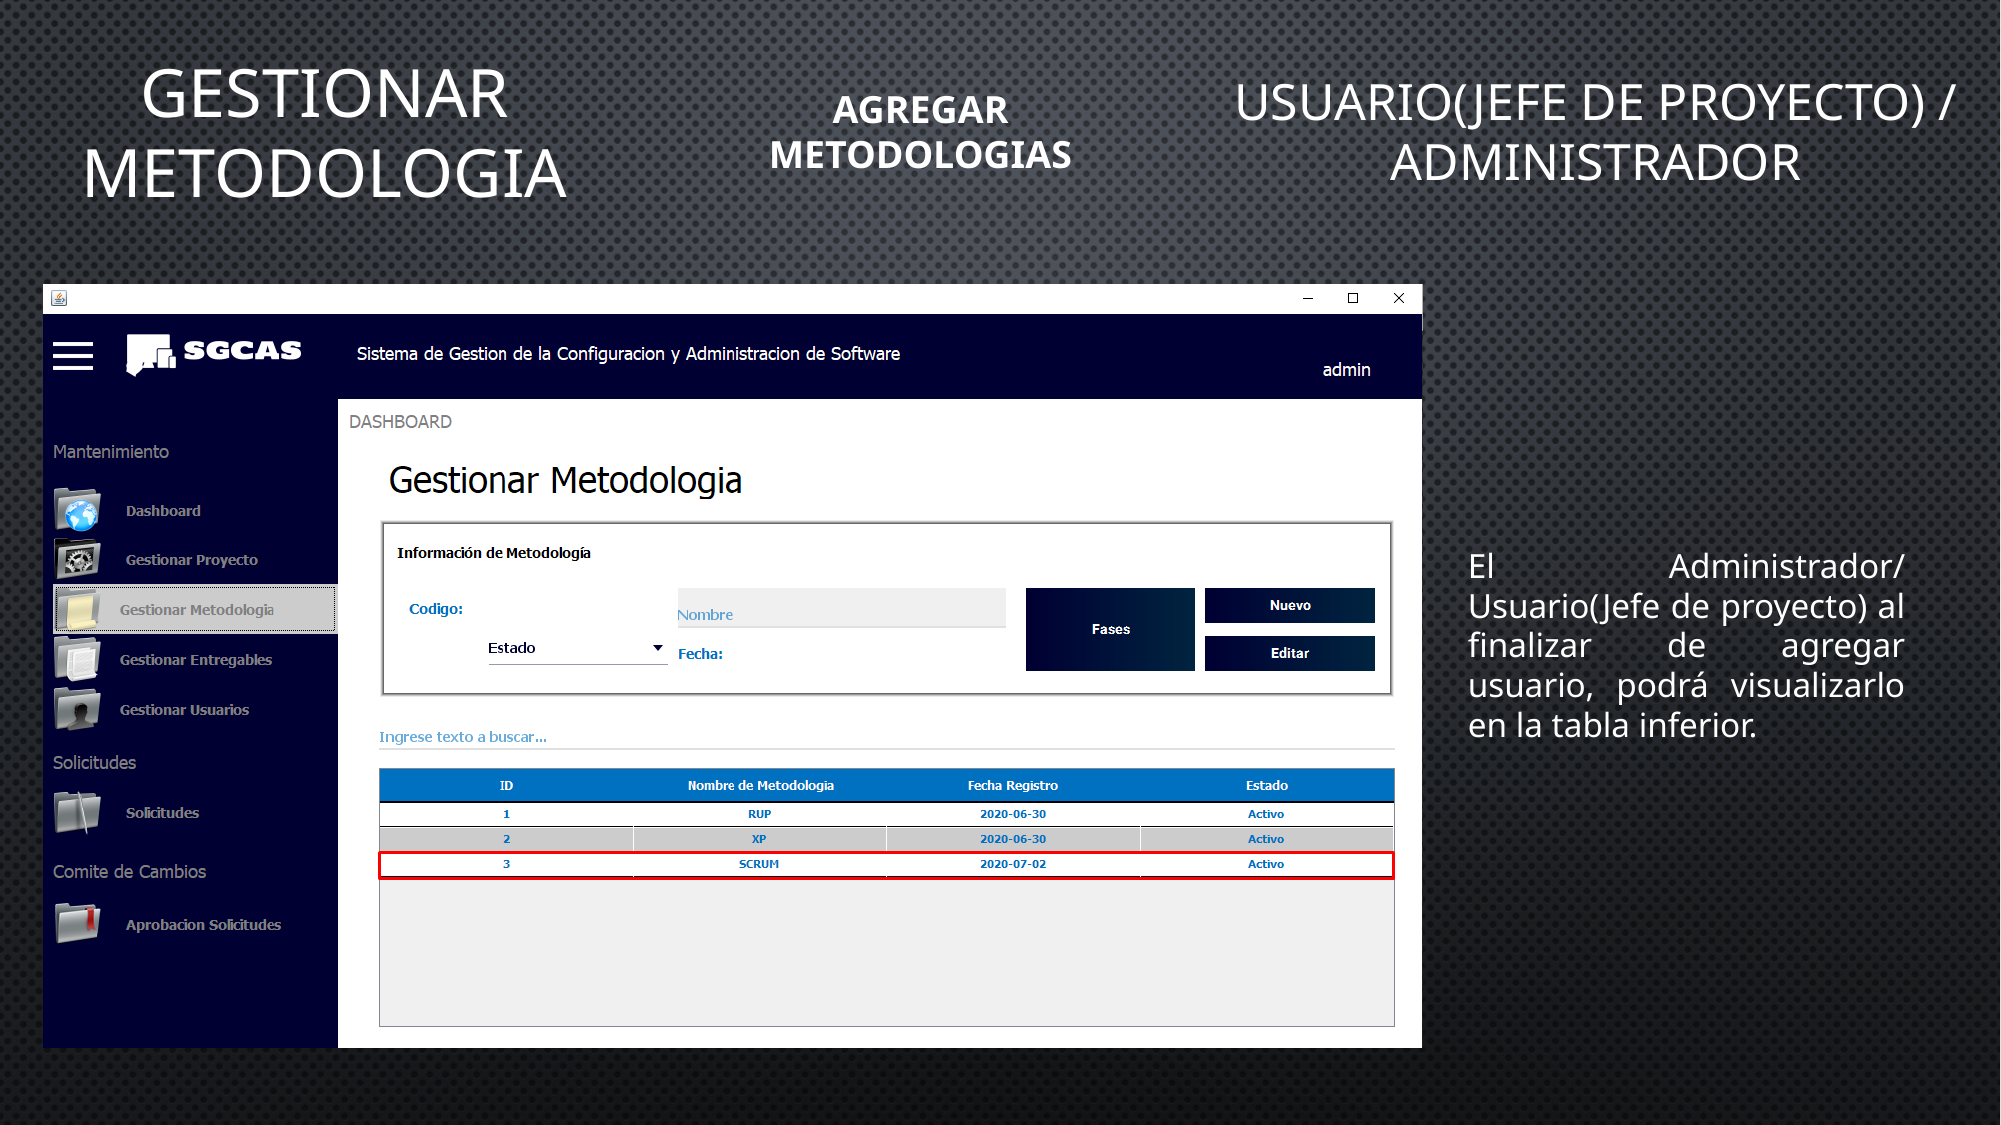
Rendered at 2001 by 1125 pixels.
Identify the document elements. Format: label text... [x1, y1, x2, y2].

title GESTIONAR METODOLOGIA [0, 0, 650, 262]
text_box El Administrador/ Usuario(Jefe de proyecto) al finalizar de agregar usuario, podrá visualizarlo en la tabla inferior. [1453, 537, 1921, 752]
text_box USUARIO(Jefe de proyecto) / ADMINISTRADOR [1191, 0, 2000, 262]
picture [43, 284, 1424, 1049]
text_box AGREGAR METODOLOGIAS [662, 48, 1179, 213]
